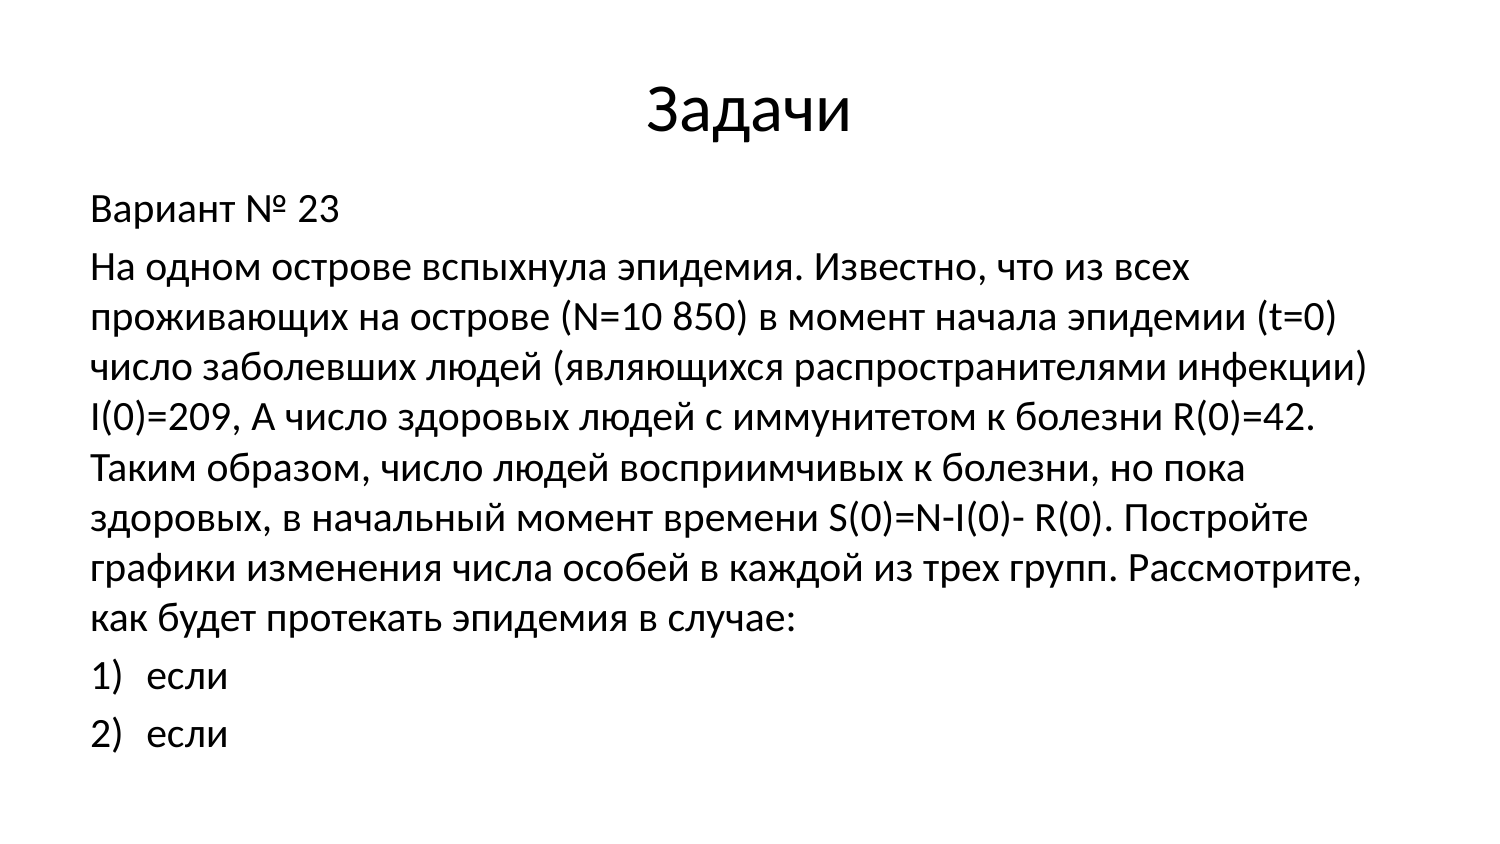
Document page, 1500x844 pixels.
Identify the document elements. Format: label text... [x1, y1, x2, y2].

title Задачи [75, 33, 1425, 175]
